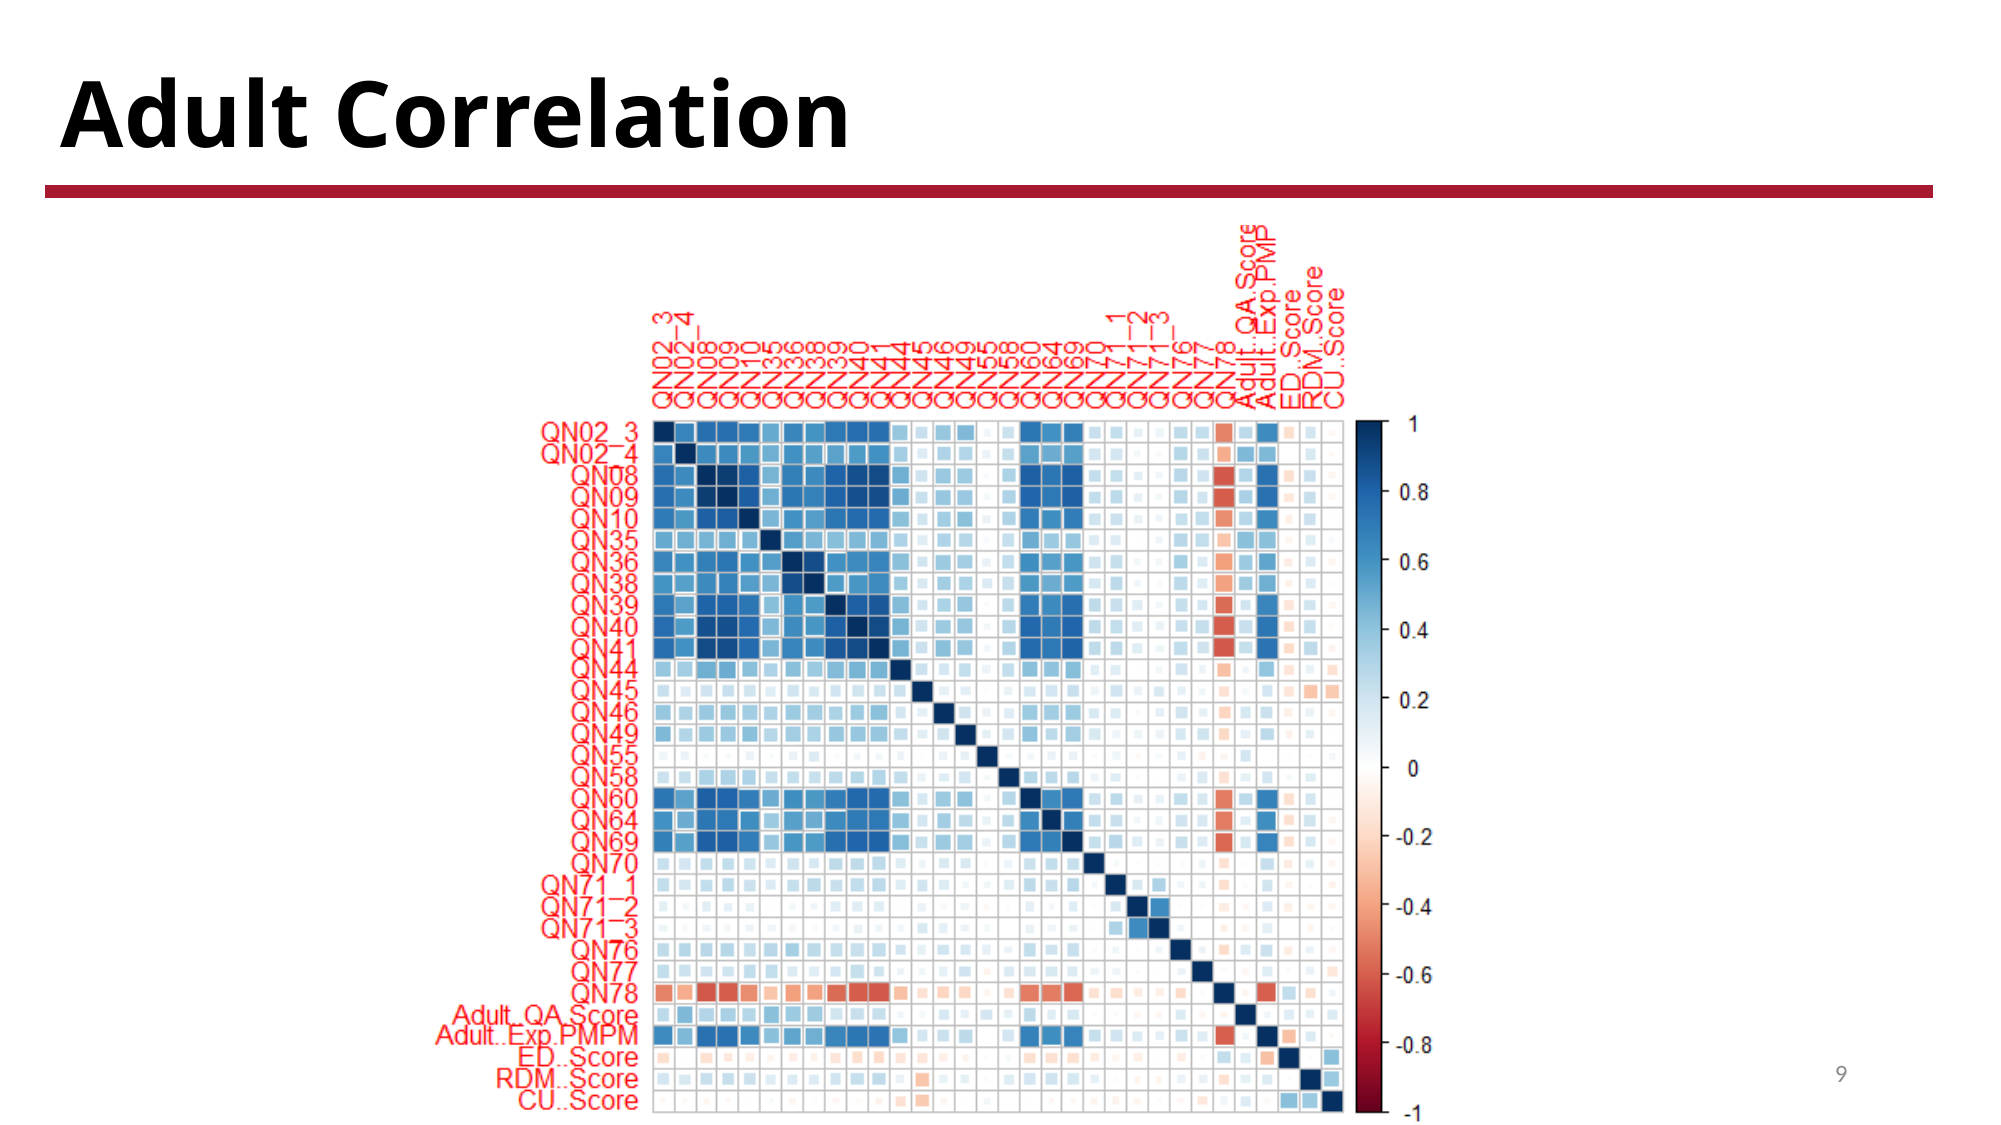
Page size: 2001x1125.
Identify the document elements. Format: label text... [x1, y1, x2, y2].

slide_number 9 [1446, 1042, 1863, 1103]
text_box [45, 185, 1932, 197]
title Adult Correlation [45, 49, 1771, 185]
picture [426, 224, 1446, 1125]
